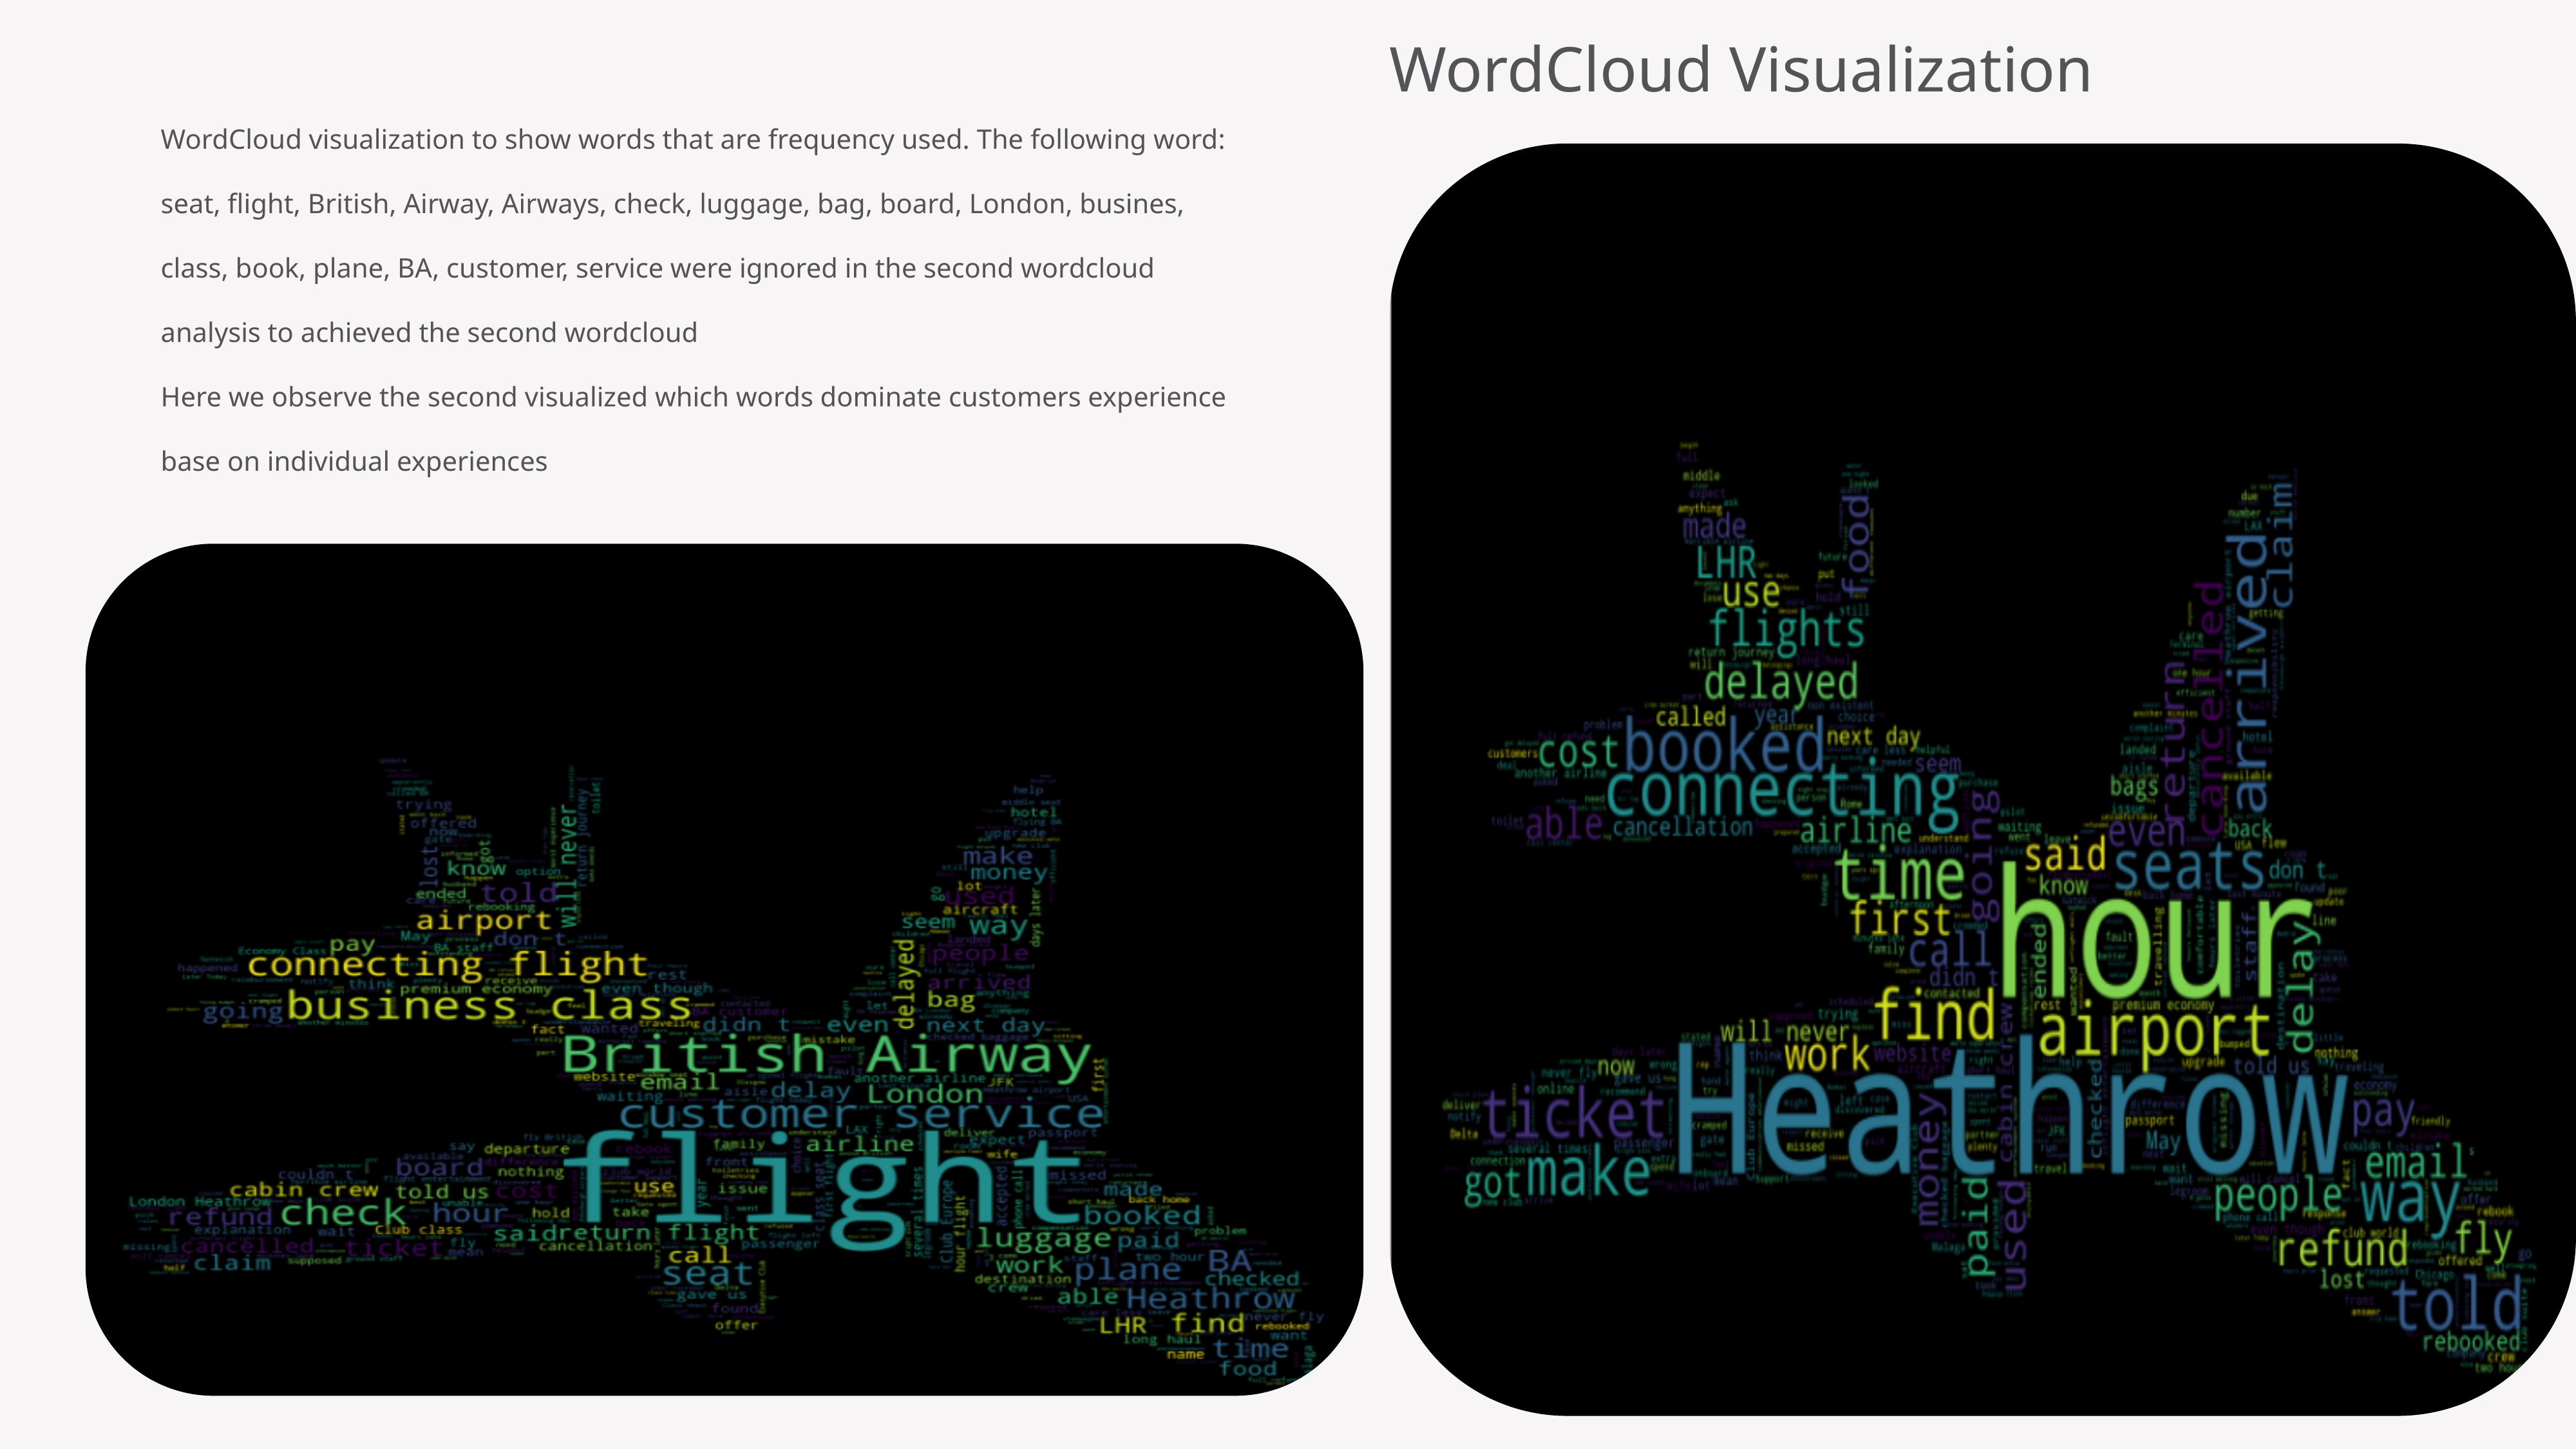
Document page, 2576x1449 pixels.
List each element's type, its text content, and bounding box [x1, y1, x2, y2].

text_box WordCloud visualization to show words that are frequency used. The following word: seat, flight, British, Airway, Airways, check, luggage, bag, board, London, busines, class, book, plane, BA, customer, service were ignored in the second wordcloud analysis to achieved the second wordcloud Here we observe the second visualized which words dominate customers experience base on individual experiences [155, 84, 1242, 482]
text_box [1388, 143, 2576, 1416]
text_box [85, 544, 1364, 1396]
text_box WordCloud Visualization [1070, 24, 2413, 109]
